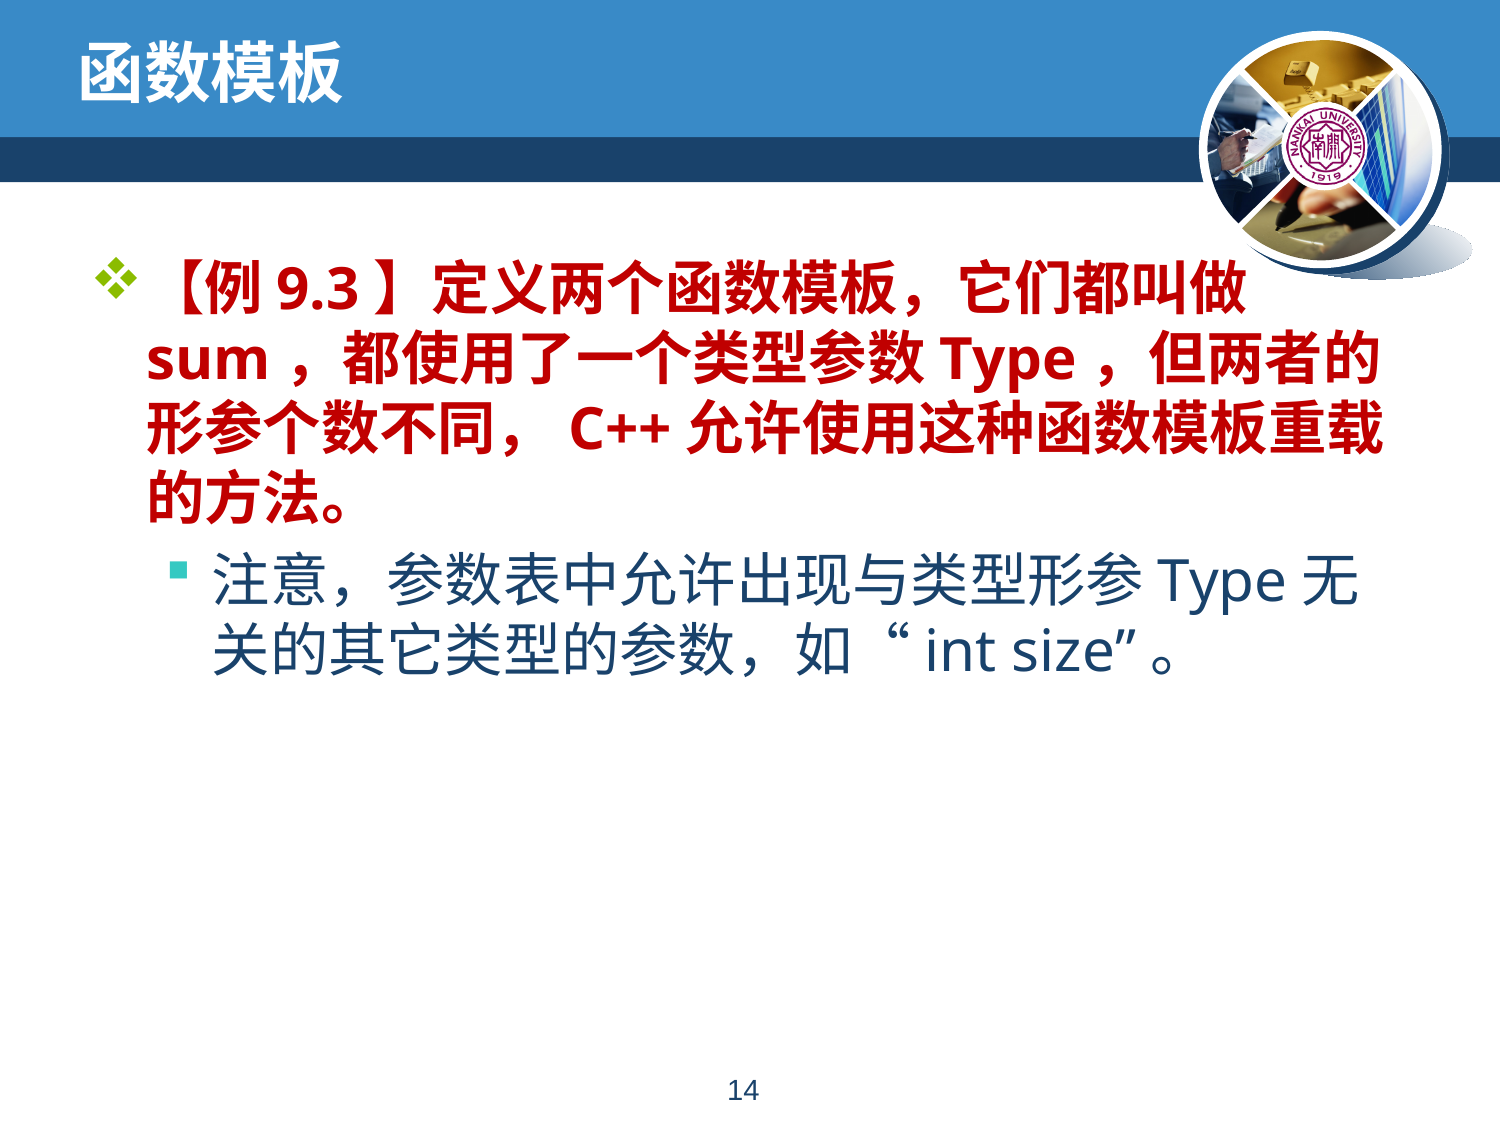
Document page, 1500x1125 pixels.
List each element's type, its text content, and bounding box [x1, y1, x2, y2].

slide_number 13 [607, 1063, 879, 1112]
list 【例9.3】定义两个函数模板，它们都叫做sum，都使用了一个类型参数Type，但两者的形参个数不同，C++允许使用这种函数模板重载的方法。 注意，参数表中允许出现与类型形参Type无关的其它类型的参数，如“int size”。 [75, 243, 1425, 1065]
title 函数模板 [62, 24, 1275, 118]
picture [1207, 40, 1433, 243]
